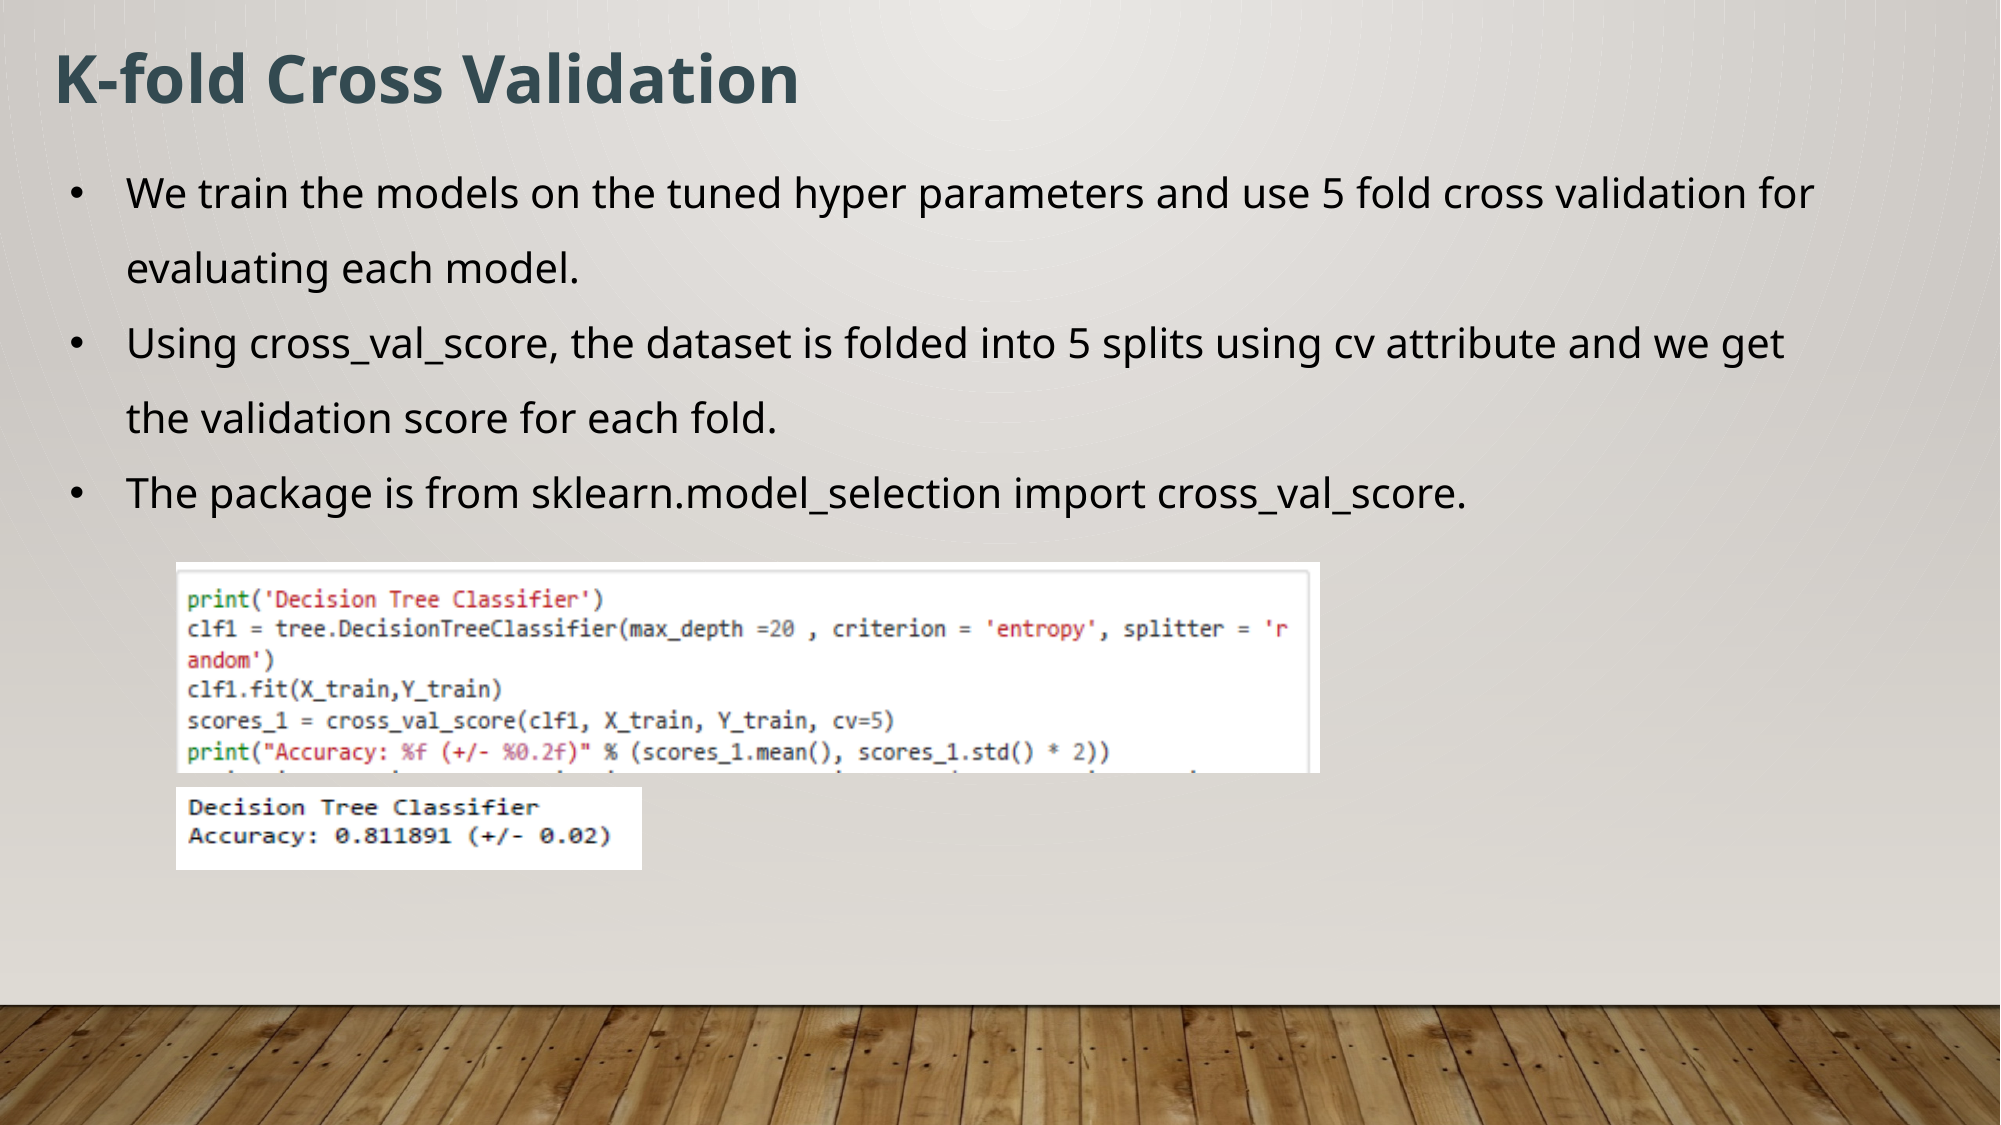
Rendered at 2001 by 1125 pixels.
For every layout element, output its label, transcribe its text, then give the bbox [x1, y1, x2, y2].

picture [176, 562, 1321, 773]
text_box We train the models on the tuned hyper parameters and use 5 fold cross validation for evaluating each model. Using cross_val_score, the dataset is folded into 5 splits using cv attribute and we get the validation score for each fold. The package is from sklearn.model_selection import cross_val_score. [54, 134, 1862, 525]
picture [0, 1005, 2000, 1125]
picture [176, 787, 642, 871]
text_box K-fold Cross Validation [38, 29, 883, 124]
